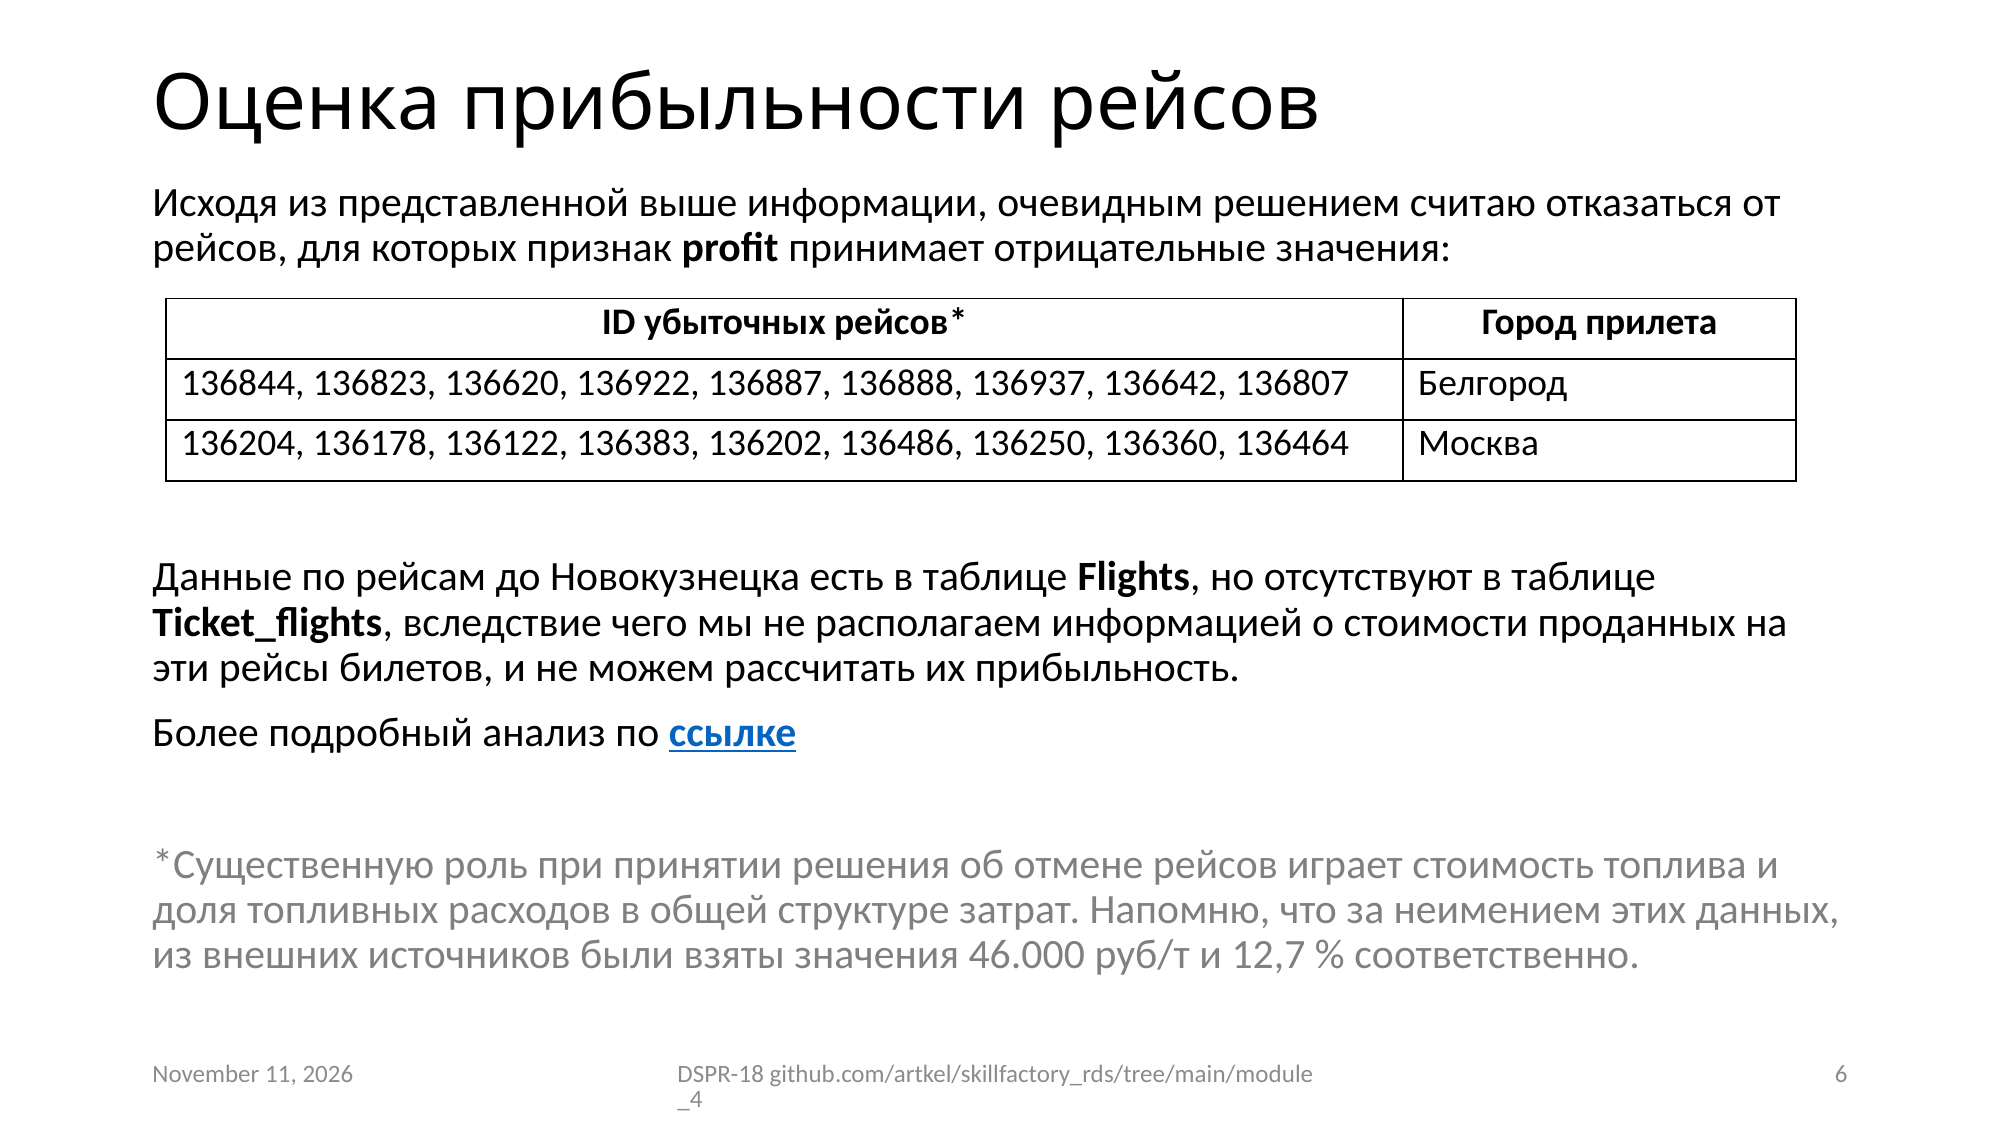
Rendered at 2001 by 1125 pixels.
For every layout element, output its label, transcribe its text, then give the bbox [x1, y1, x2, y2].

table_header Город прилета [1404, 299, 1795, 358]
title Оценка прибыльности рейсов [137, 54, 1863, 154]
table_cell 136844, 136823, 136620, 136922, 136887, 136888, 136937, 136642, 136807 [167, 360, 1402, 419]
table_cell Белгород [1404, 360, 1795, 419]
table_header ID убыточных рейсов* [167, 299, 1402, 358]
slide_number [137, 1042, 588, 1103]
footer DSPR-18 github.com/artkel/skillfactory_rds/tree/main/module_4 [662, 1042, 1338, 1103]
table_cell Москва [1404, 421, 1795, 480]
slide_number 6 [1412, 1042, 1863, 1103]
list Исходя из представленной выше информации, очевидным решением считаю отказаться от рейсов, для которых признак profit принимает отрицательные значения: Данные по рейсам до Новокузнецка есть в таблице Flights, но отсутствуют в таблице Ticket_flights, вследствие чего мы не располагаем информацией о стоимости проданных на эти рейсы билетов, и не можем рассчитать их прибыльность. Более подробный анализ по ссылке *Существенную роль при принятии решения об отмене рейсов играет стоимость топлива и доля топливных расходов в общей структуре затрат. Напомню, что за неимением этих данных, из внешних источников были взяты значения 46.000 руб/т и 12,7 % соответственно. [137, 172, 1863, 1014]
table_cell 136204, 136178, 136122, 136383, 136202, 136486, 136250, 136360, 136464 [167, 421, 1402, 480]
